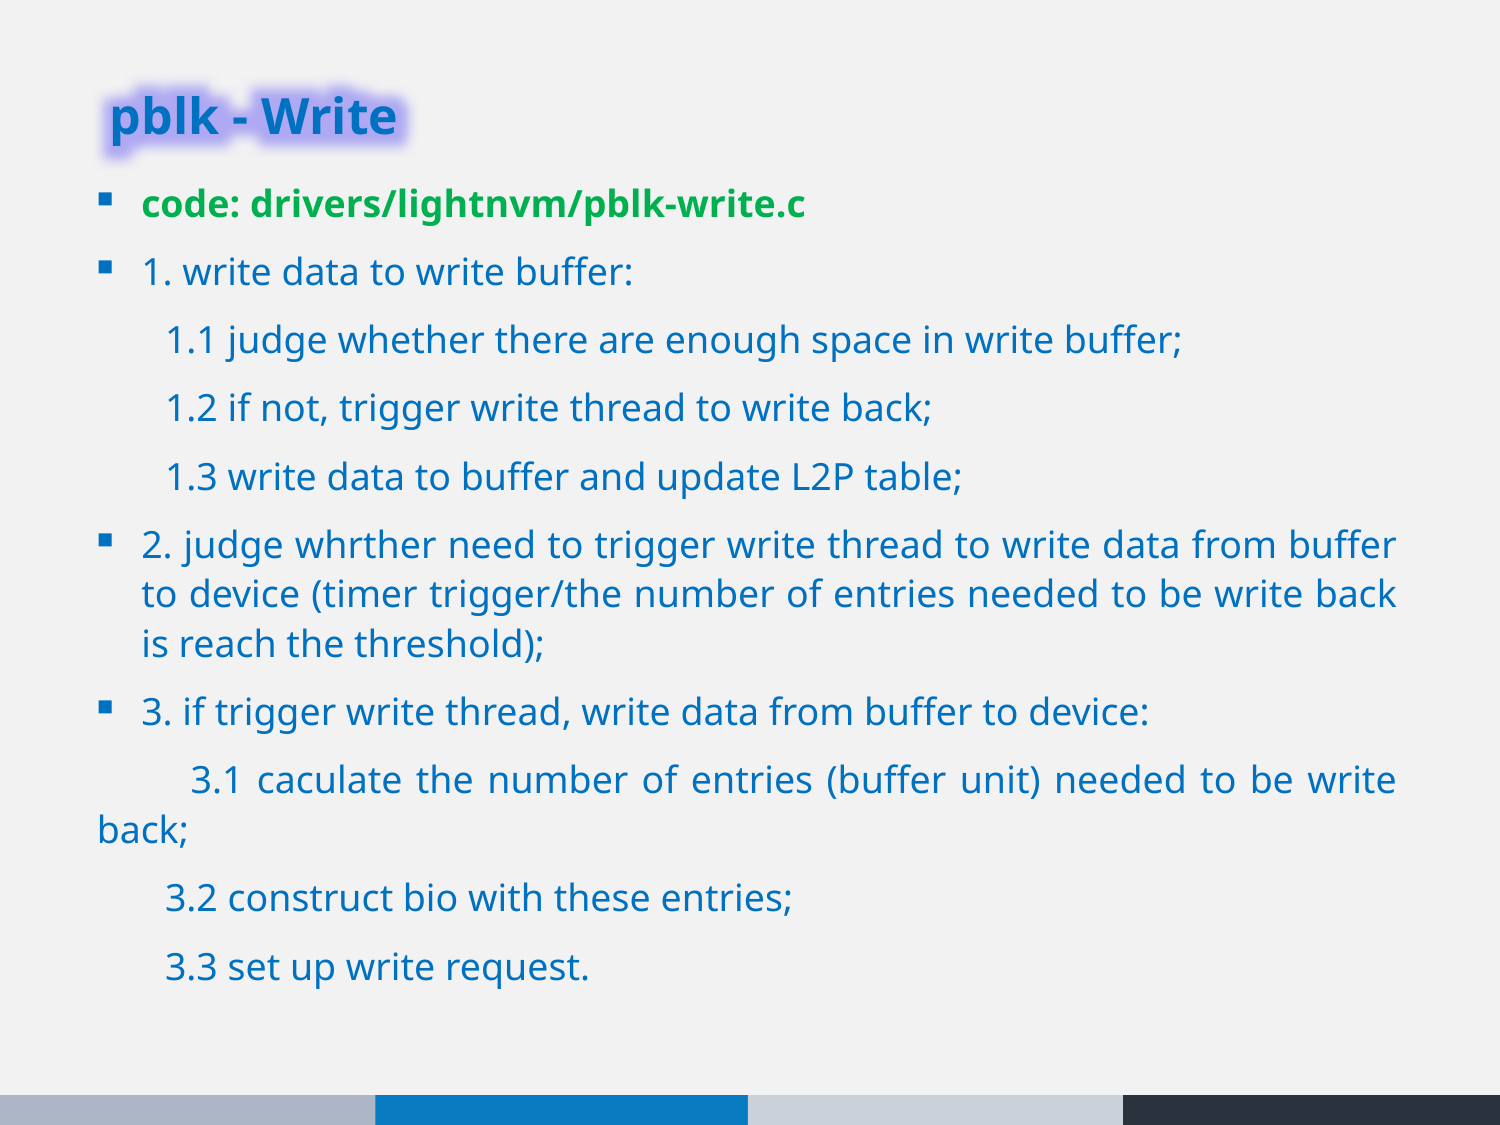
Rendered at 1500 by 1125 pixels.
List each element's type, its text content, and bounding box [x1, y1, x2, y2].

text_box code: drivers/lightnvm/pblk-write.c 1. write data to write buffer: 1.1 judge whether there are enough space in write buffer; 1.2 if not, trigger write thread to write back; 1.3 write data to buffer and update L2P table; 2. judge whrther need to trigger write thread to write data from buffer to device (timer trigger/the number of entries needed to be write back is reach the threshold); 3. if trigger write thread, write data from buffer to device: 3.1 caculate the number of entries (buffer unit) needed to be write back; 3.2 construct bio with these entries; 3.3 set up write request. [81, 167, 1414, 1049]
text_box pblk - Write [81, 65, 1414, 167]
